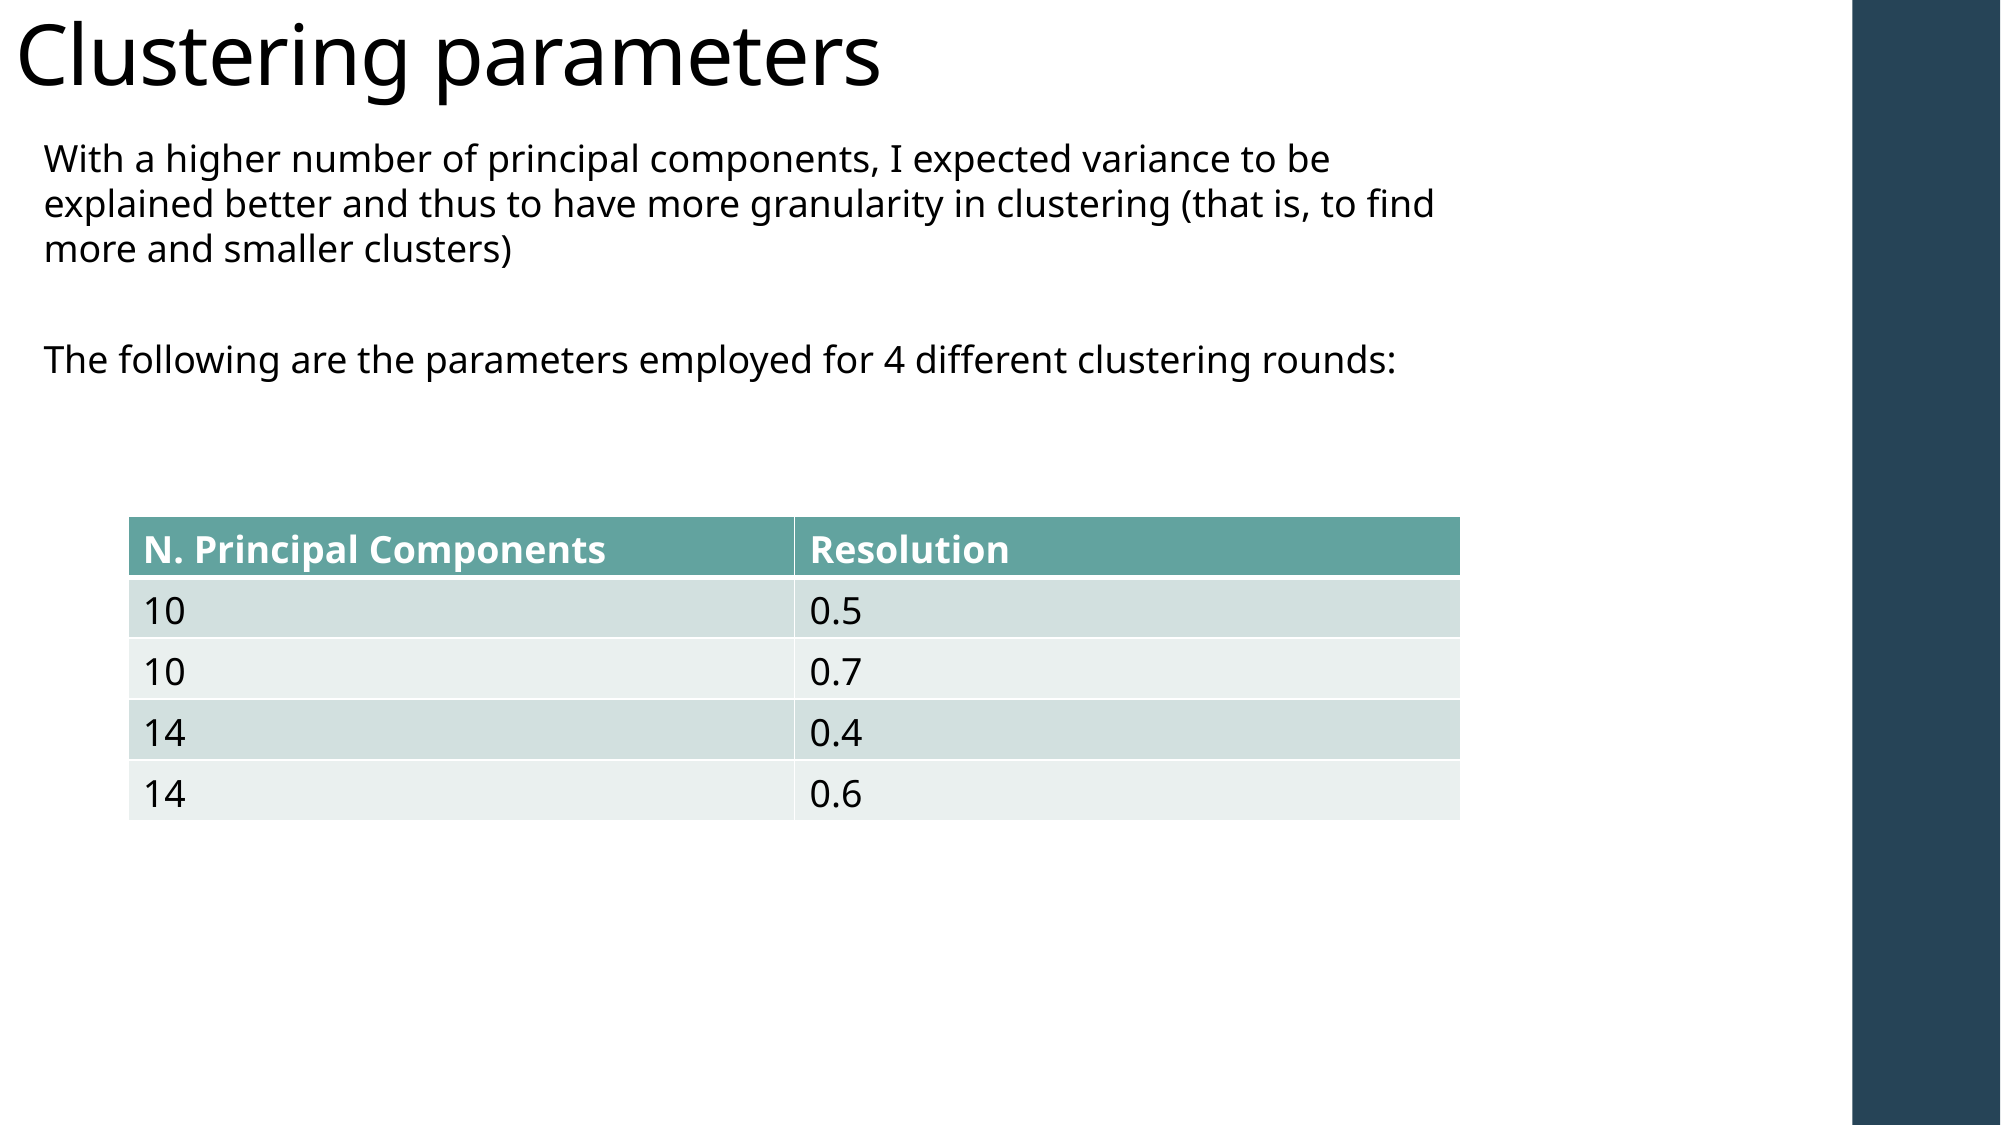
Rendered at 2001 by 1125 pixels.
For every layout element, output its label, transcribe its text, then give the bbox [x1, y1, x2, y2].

table_cell 10 [129, 639, 794, 698]
table_cell 0.4 [795, 700, 1460, 759]
table_cell 0.6 [795, 761, 1460, 820]
table_header N. Principal Components [129, 517, 794, 575]
table_cell 10 [129, 580, 794, 637]
table_header Resolution [795, 517, 1460, 575]
table_cell 14 [129, 761, 794, 820]
text_box With a higher number of principal components, I expected variance to be explained better and thus to have more granularity in clustering (that is, to find more and smaller clusters) [28, 127, 1497, 278]
table_cell 0.5 [795, 580, 1460, 637]
title Clustering parameters [0, 4, 1010, 112]
table_cell 14 [129, 700, 794, 759]
text_box The following are the parameters employed for 4 different clustering rounds: [28, 328, 1497, 389]
table_cell 0.7 [795, 639, 1460, 698]
